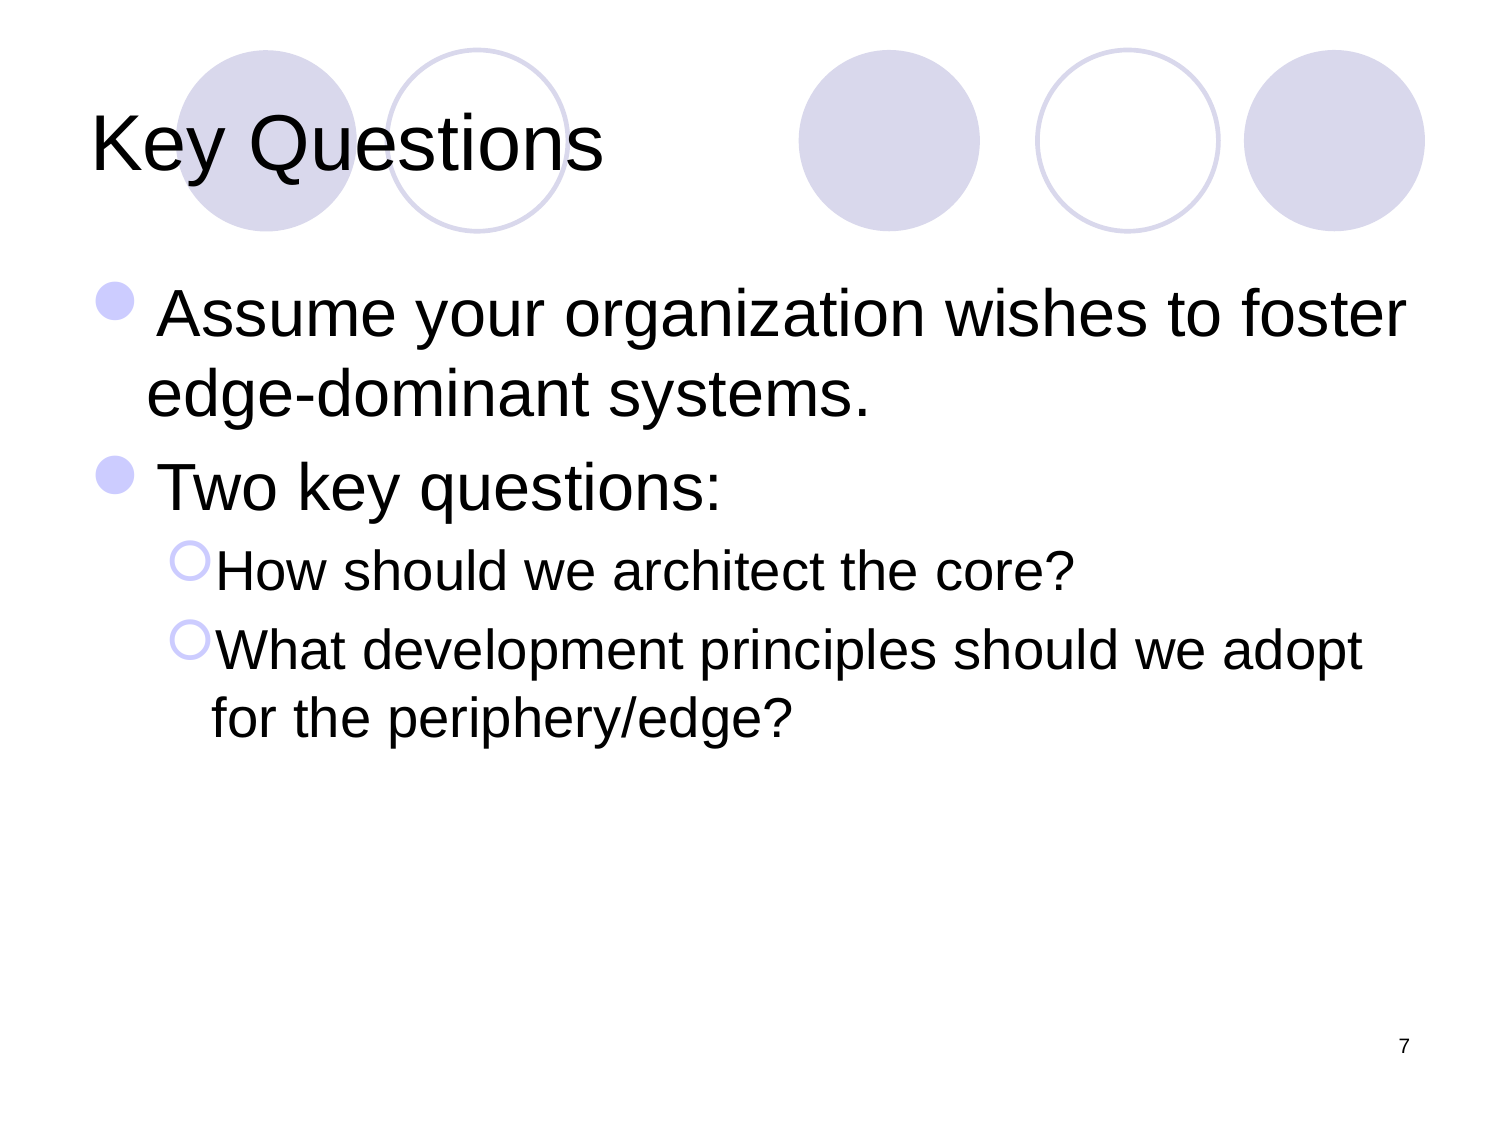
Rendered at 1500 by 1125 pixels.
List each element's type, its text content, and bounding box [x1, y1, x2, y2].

list Assume your organization wishes to foster edge-dominant systems. Two key questions: How should we architect the core? What development principles should we adopt for the periphery/edge? [75, 262, 1425, 1006]
title Key Questions [75, 45, 1425, 233]
slide_number 7 [1074, 1025, 1425, 1100]
